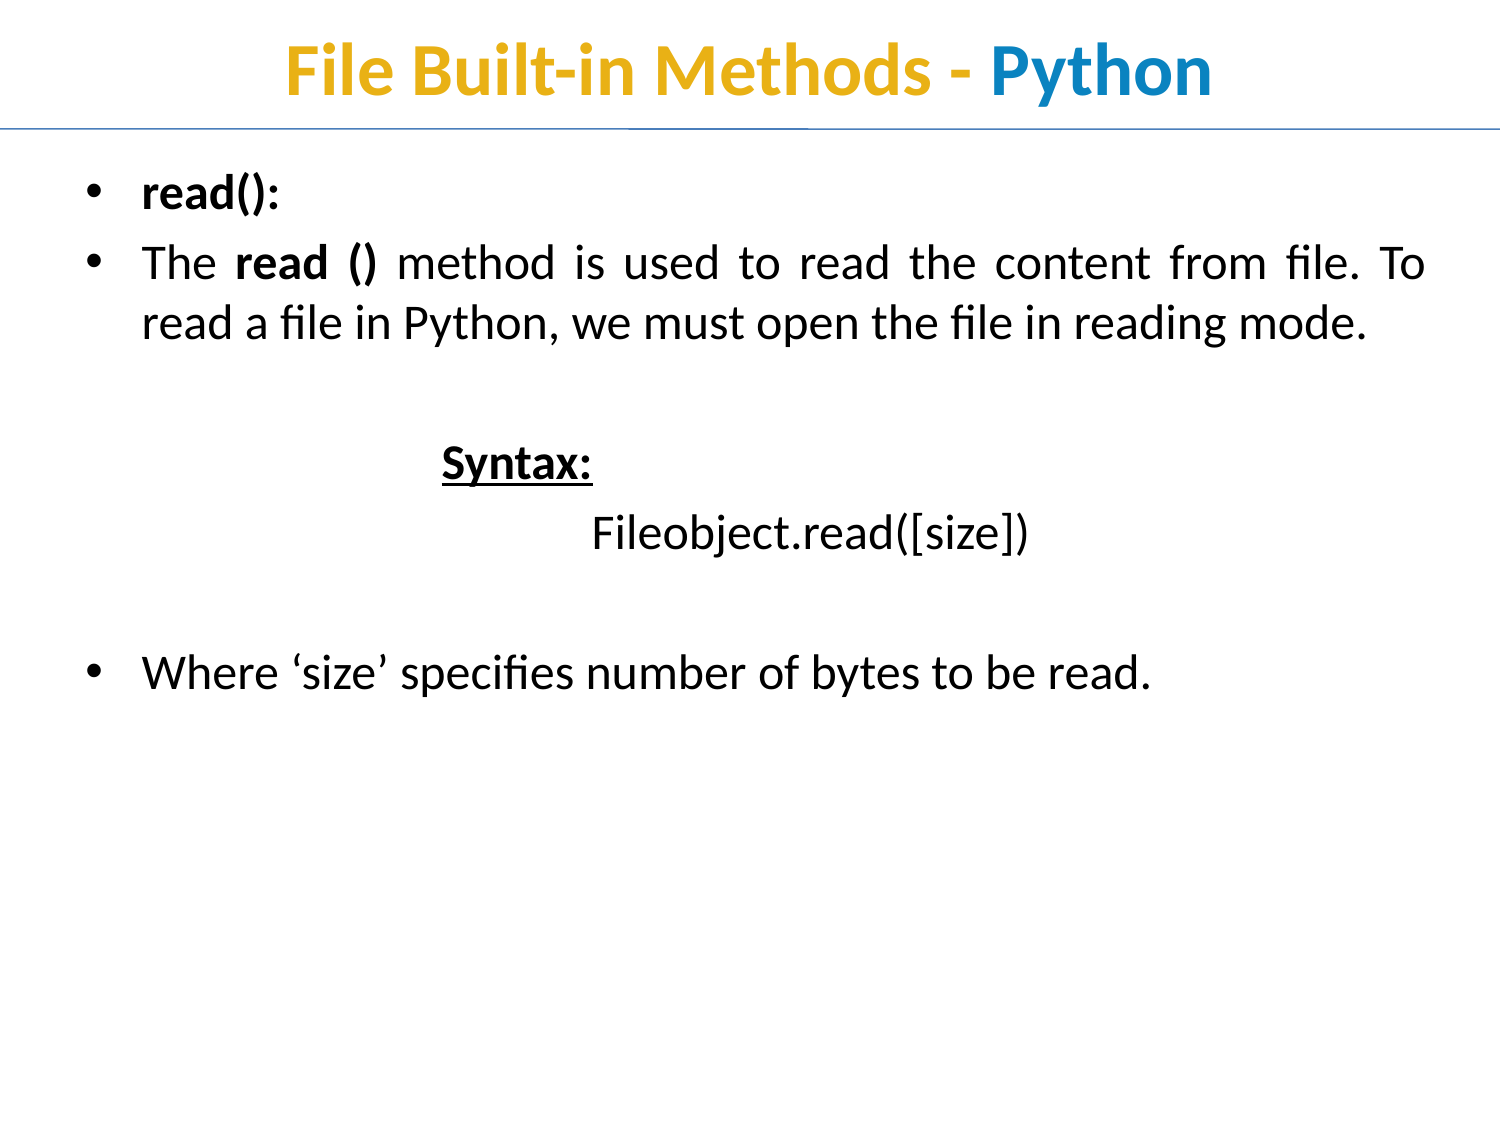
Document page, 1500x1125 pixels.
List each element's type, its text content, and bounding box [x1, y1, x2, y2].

list read(): The read () method is used to read the content from file. To read a file in Python, we must open the file in reading mode. Syntax: Fileobject.read([size]) Where ‘size’ specifies number of bytes to be read. [70, 152, 1442, 1067]
title File Built-in Methods - Python [75, 0, 1425, 127]
